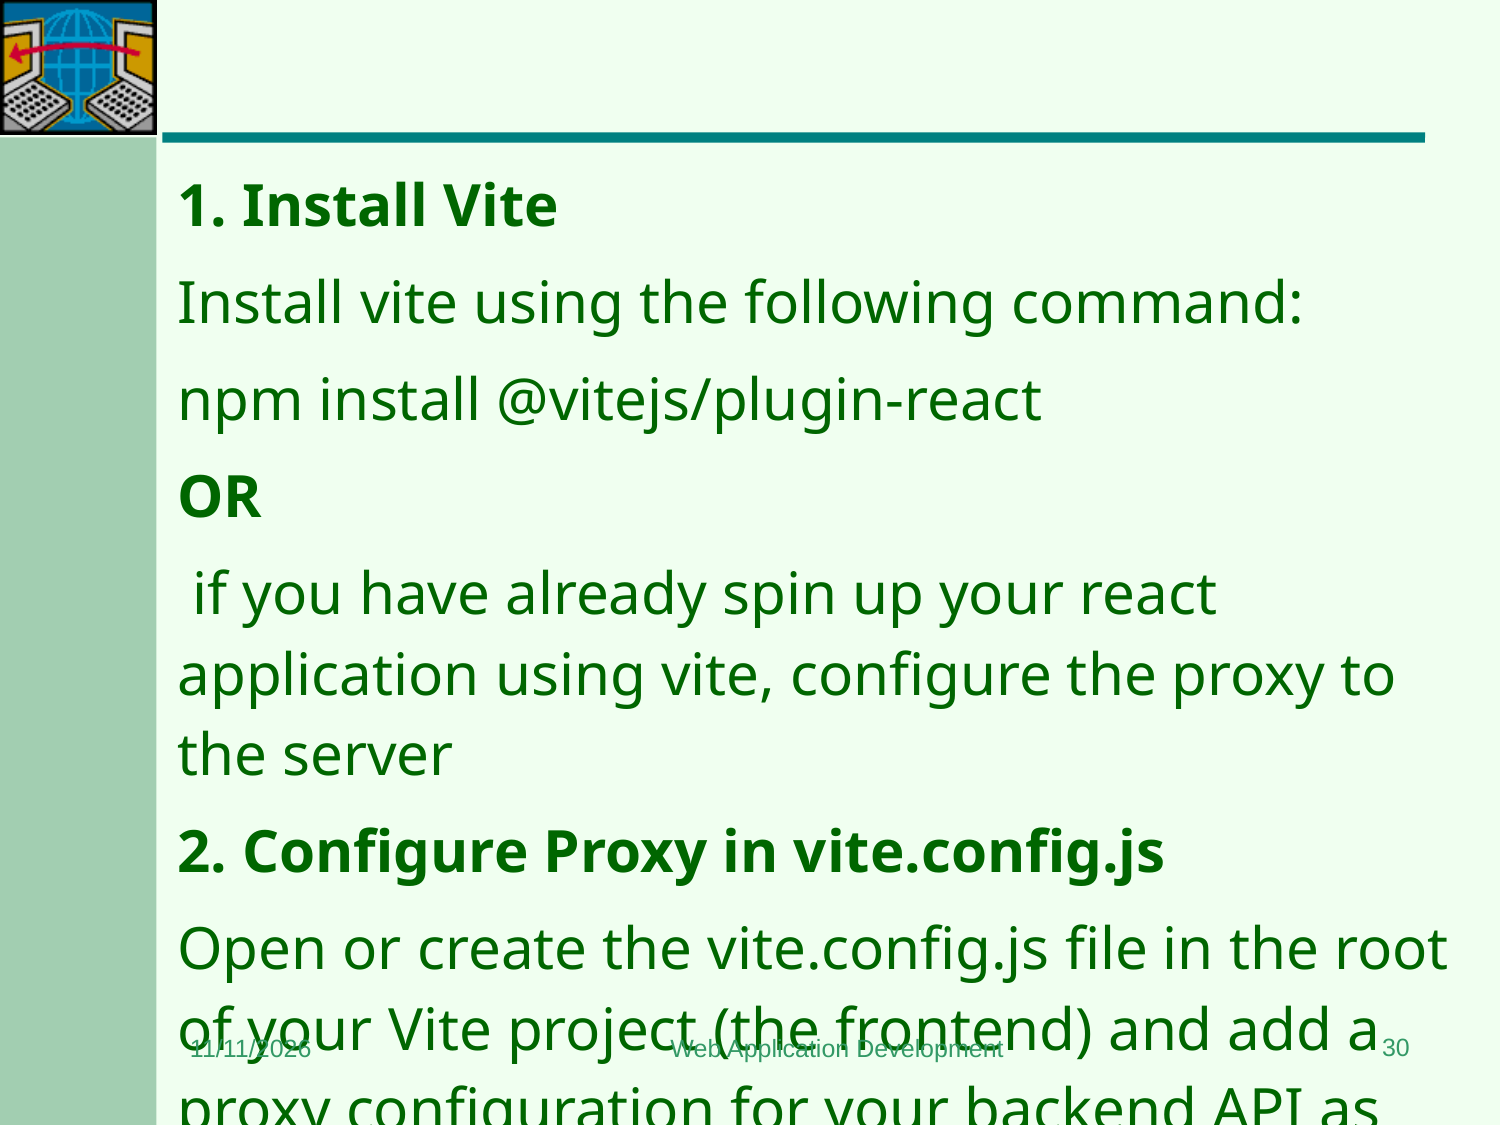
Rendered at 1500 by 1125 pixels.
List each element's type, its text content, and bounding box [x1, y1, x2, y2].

list 1. Install Vite Install vite using the following command: npm install @vitejs/plugin-react OR if you have already spin up your react application using vite, configure the proxy to the server 2. Configure Proxy in vite.config.js Open or create the vite.config.js file in the root of your Vite project (the frontend) and add a proxy configuration for your backend API as follows: [162, 149, 1488, 1013]
footer Web Application Development [462, 1024, 1213, 1104]
picture [0, 0, 157, 135]
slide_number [174, 1024, 438, 1104]
slide_number 30 [1237, 1024, 1426, 1103]
